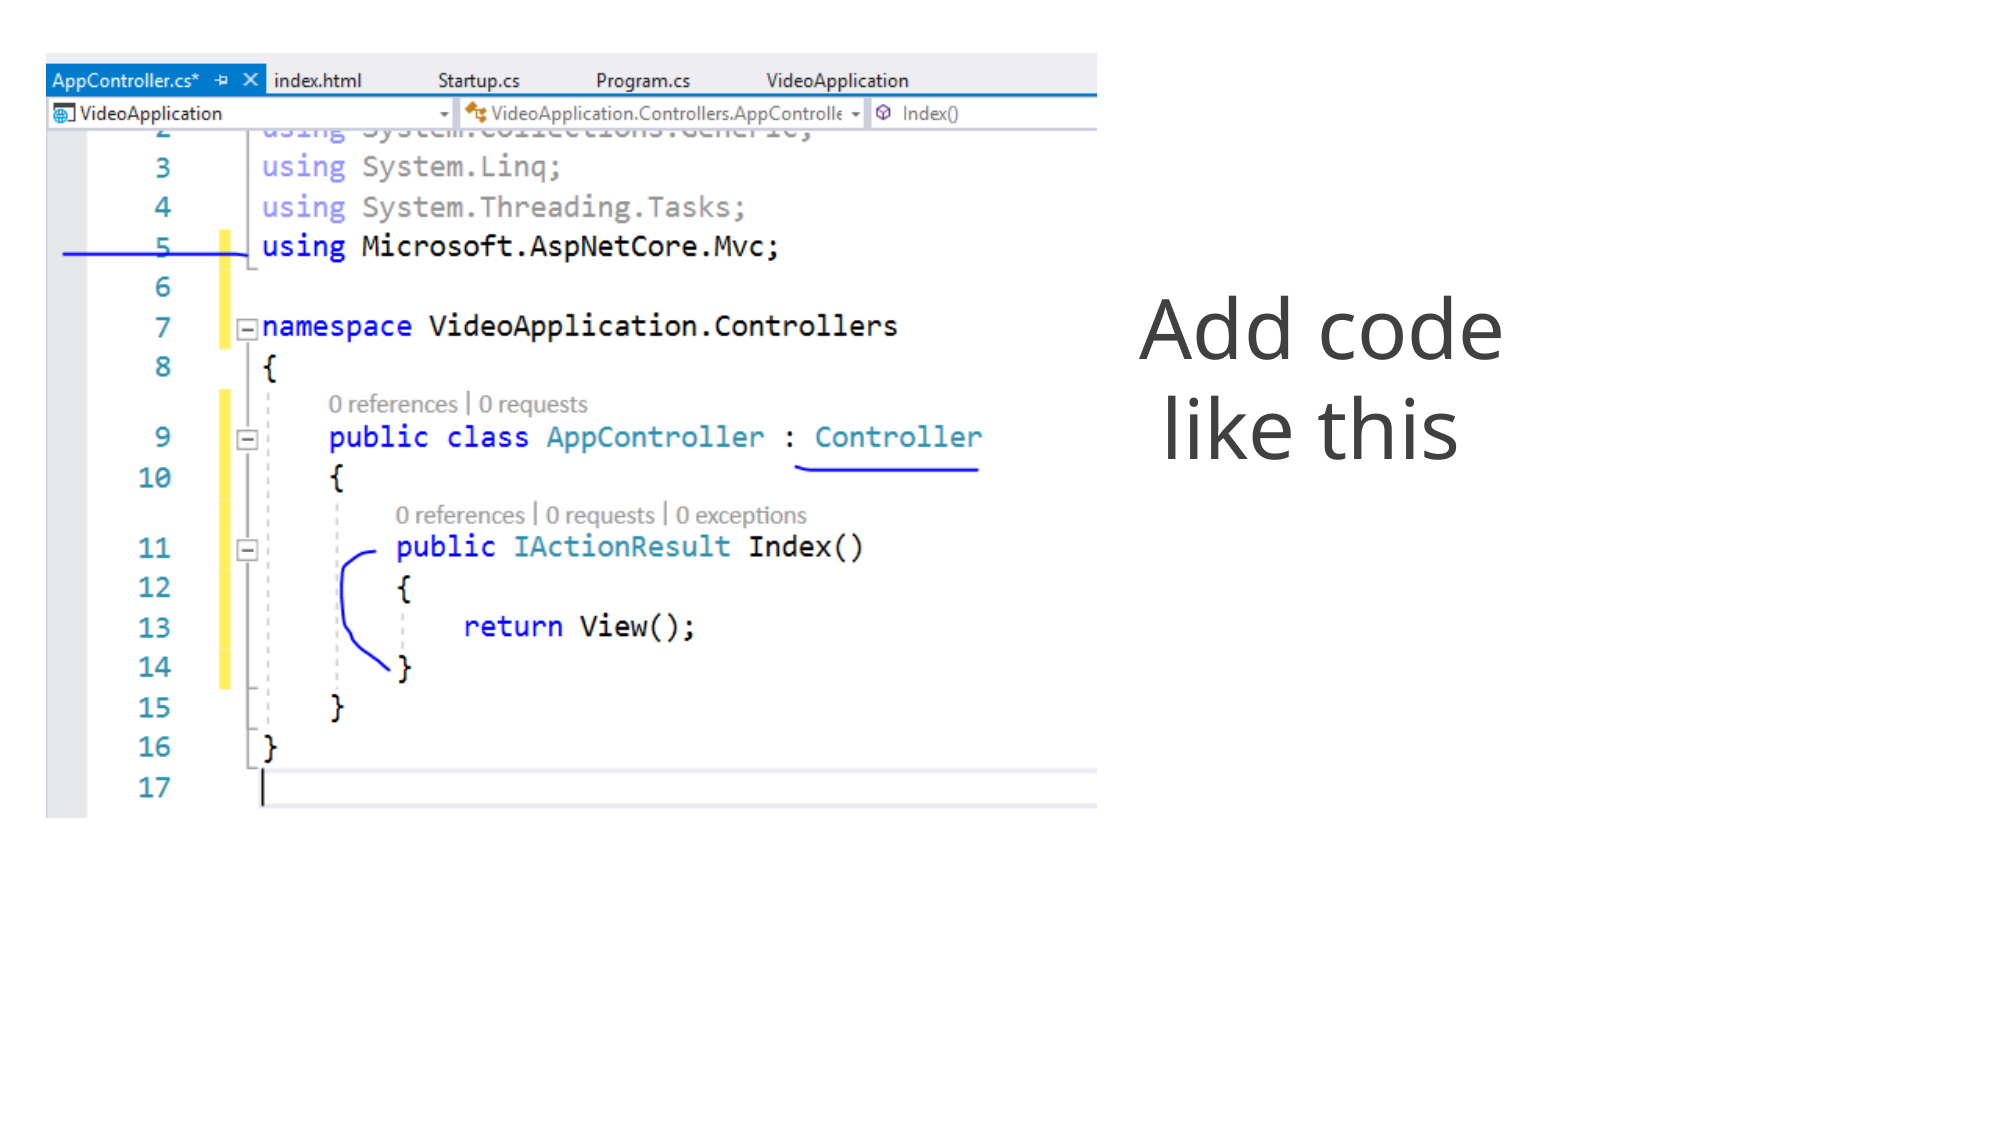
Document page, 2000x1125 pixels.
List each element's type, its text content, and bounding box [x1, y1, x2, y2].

text_box Add code like this [1139, 276, 1506, 477]
picture [45, 53, 1097, 819]
